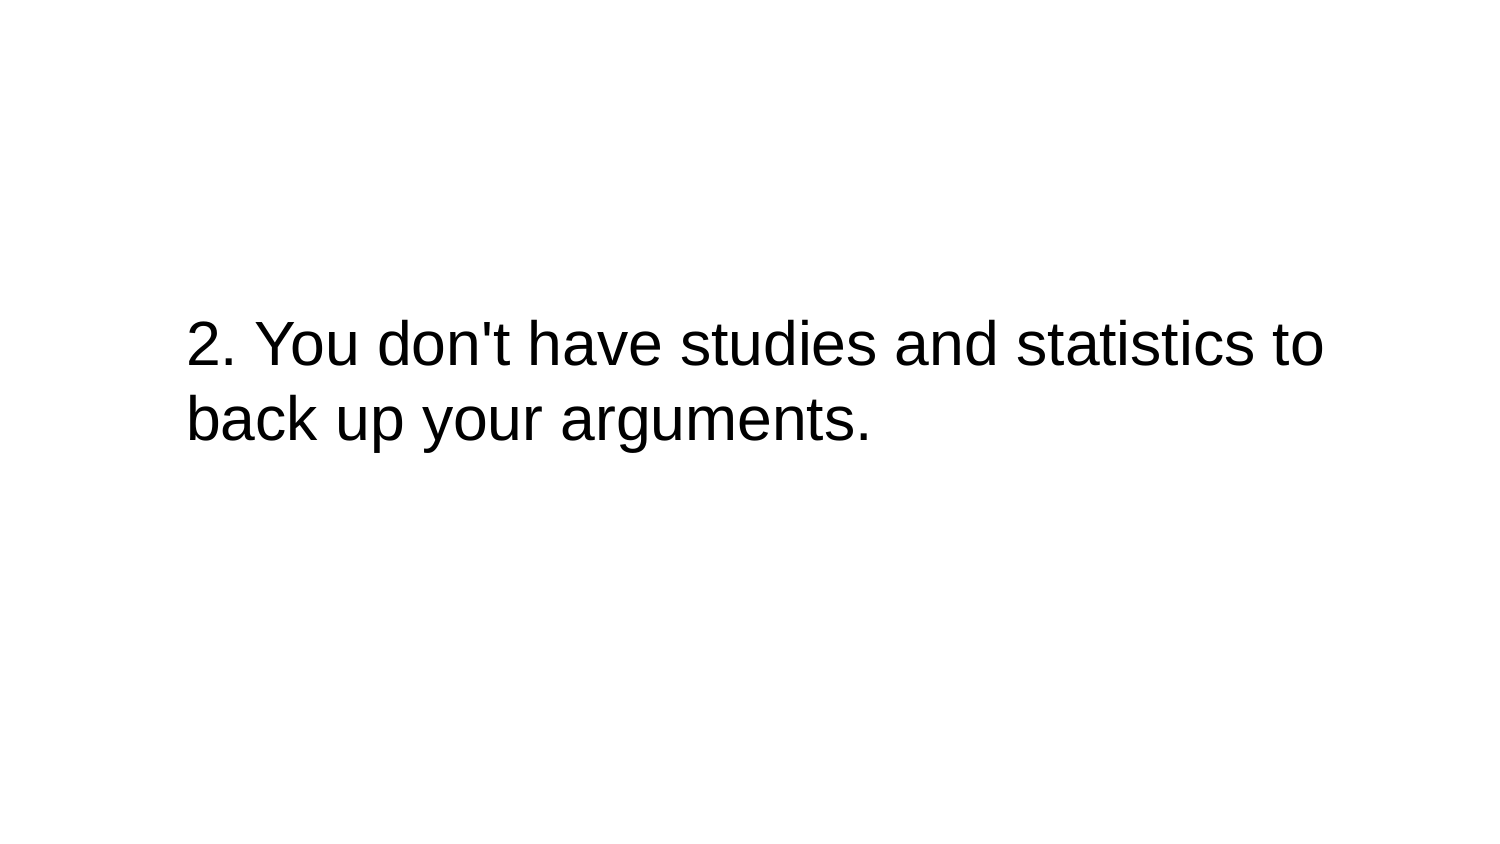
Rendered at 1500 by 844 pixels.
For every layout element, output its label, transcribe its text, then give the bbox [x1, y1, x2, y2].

text_box 2. You don't have studies and statistics to back up your arguments. [171, 288, 1413, 745]
